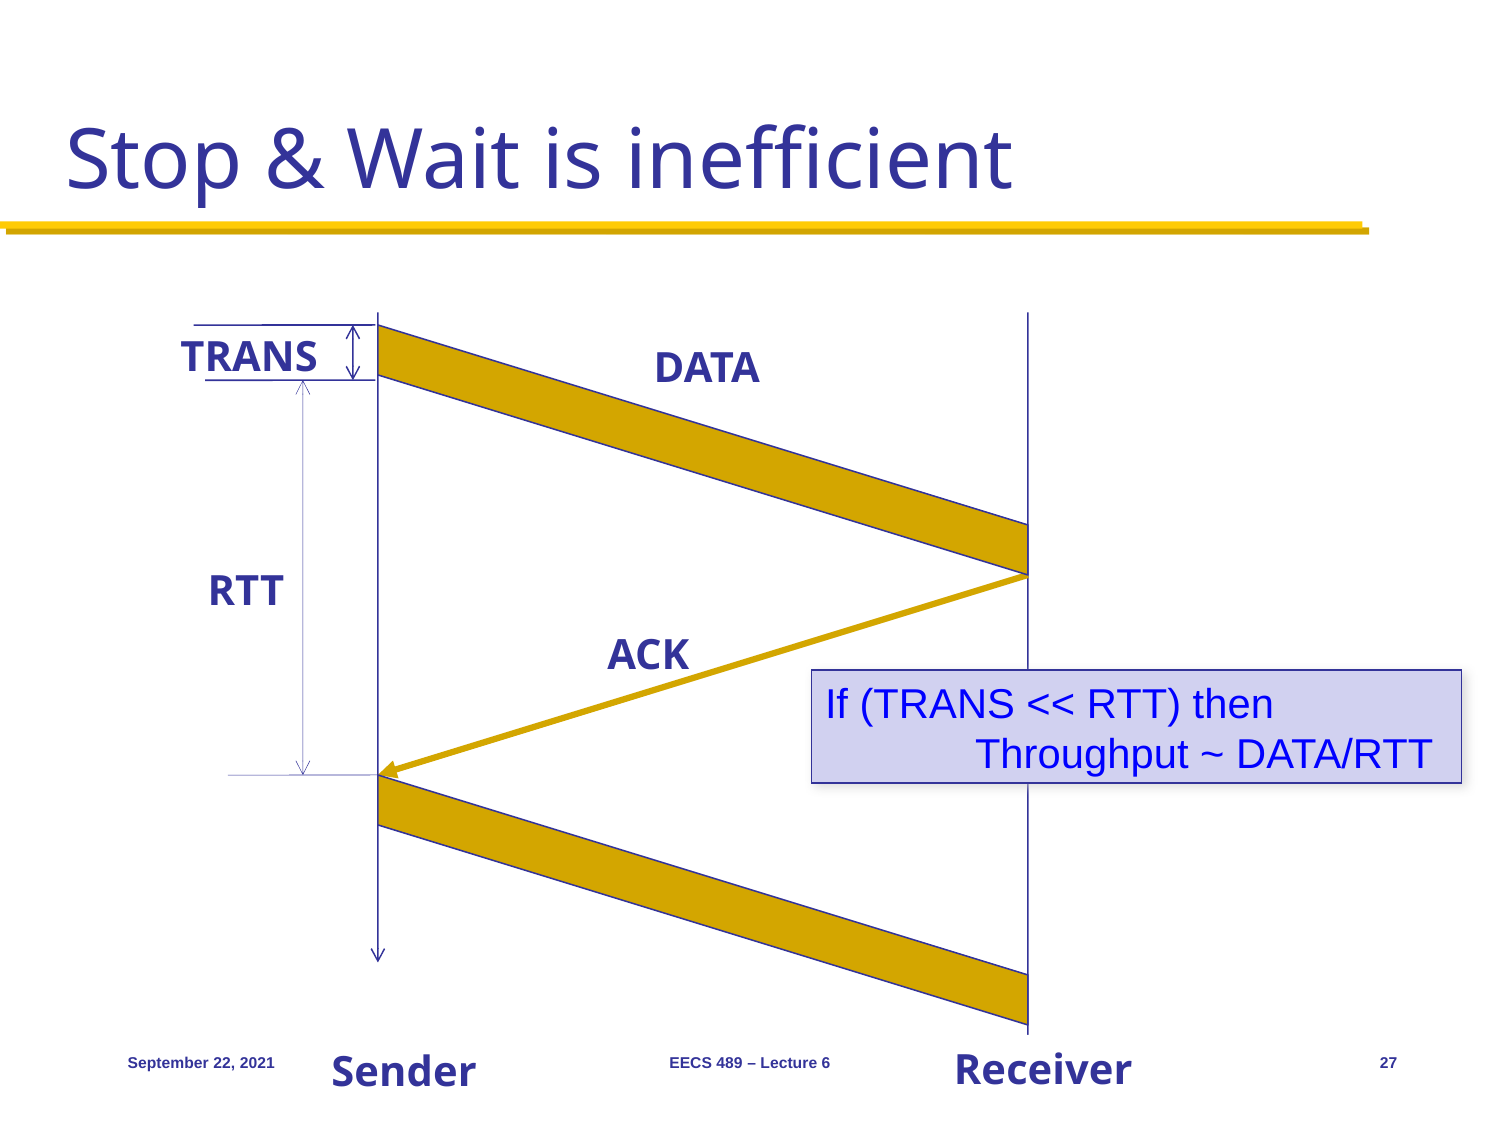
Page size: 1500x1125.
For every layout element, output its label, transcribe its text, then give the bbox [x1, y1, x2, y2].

text_box If (TRANS << RTT) then Throughput ~ DATA/RTT [811, 669, 1462, 784]
text_box TRANS [165, 322, 333, 388]
text_box DATA [638, 333, 775, 399]
title Stop & Wait is inefficient [49, 24, 1451, 213]
text_box Receiver [988, 1034, 1148, 1100]
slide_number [112, 1024, 426, 1101]
text_box [377, 775, 1028, 1025]
text_box RTT [192, 556, 300, 622]
text_box [295, 388, 311, 775]
slide_number 27 [1312, 1024, 1413, 1101]
text_box [345, 324, 361, 381]
text_box [377, 324, 1028, 575]
text_box ACK [592, 620, 705, 686]
text_box [370, 825, 386, 963]
text_box Sender [316, 1037, 492, 1103]
text_box [378, 686, 668, 778]
footer EECS 489 – Lecture 6 [512, 1024, 988, 1101]
